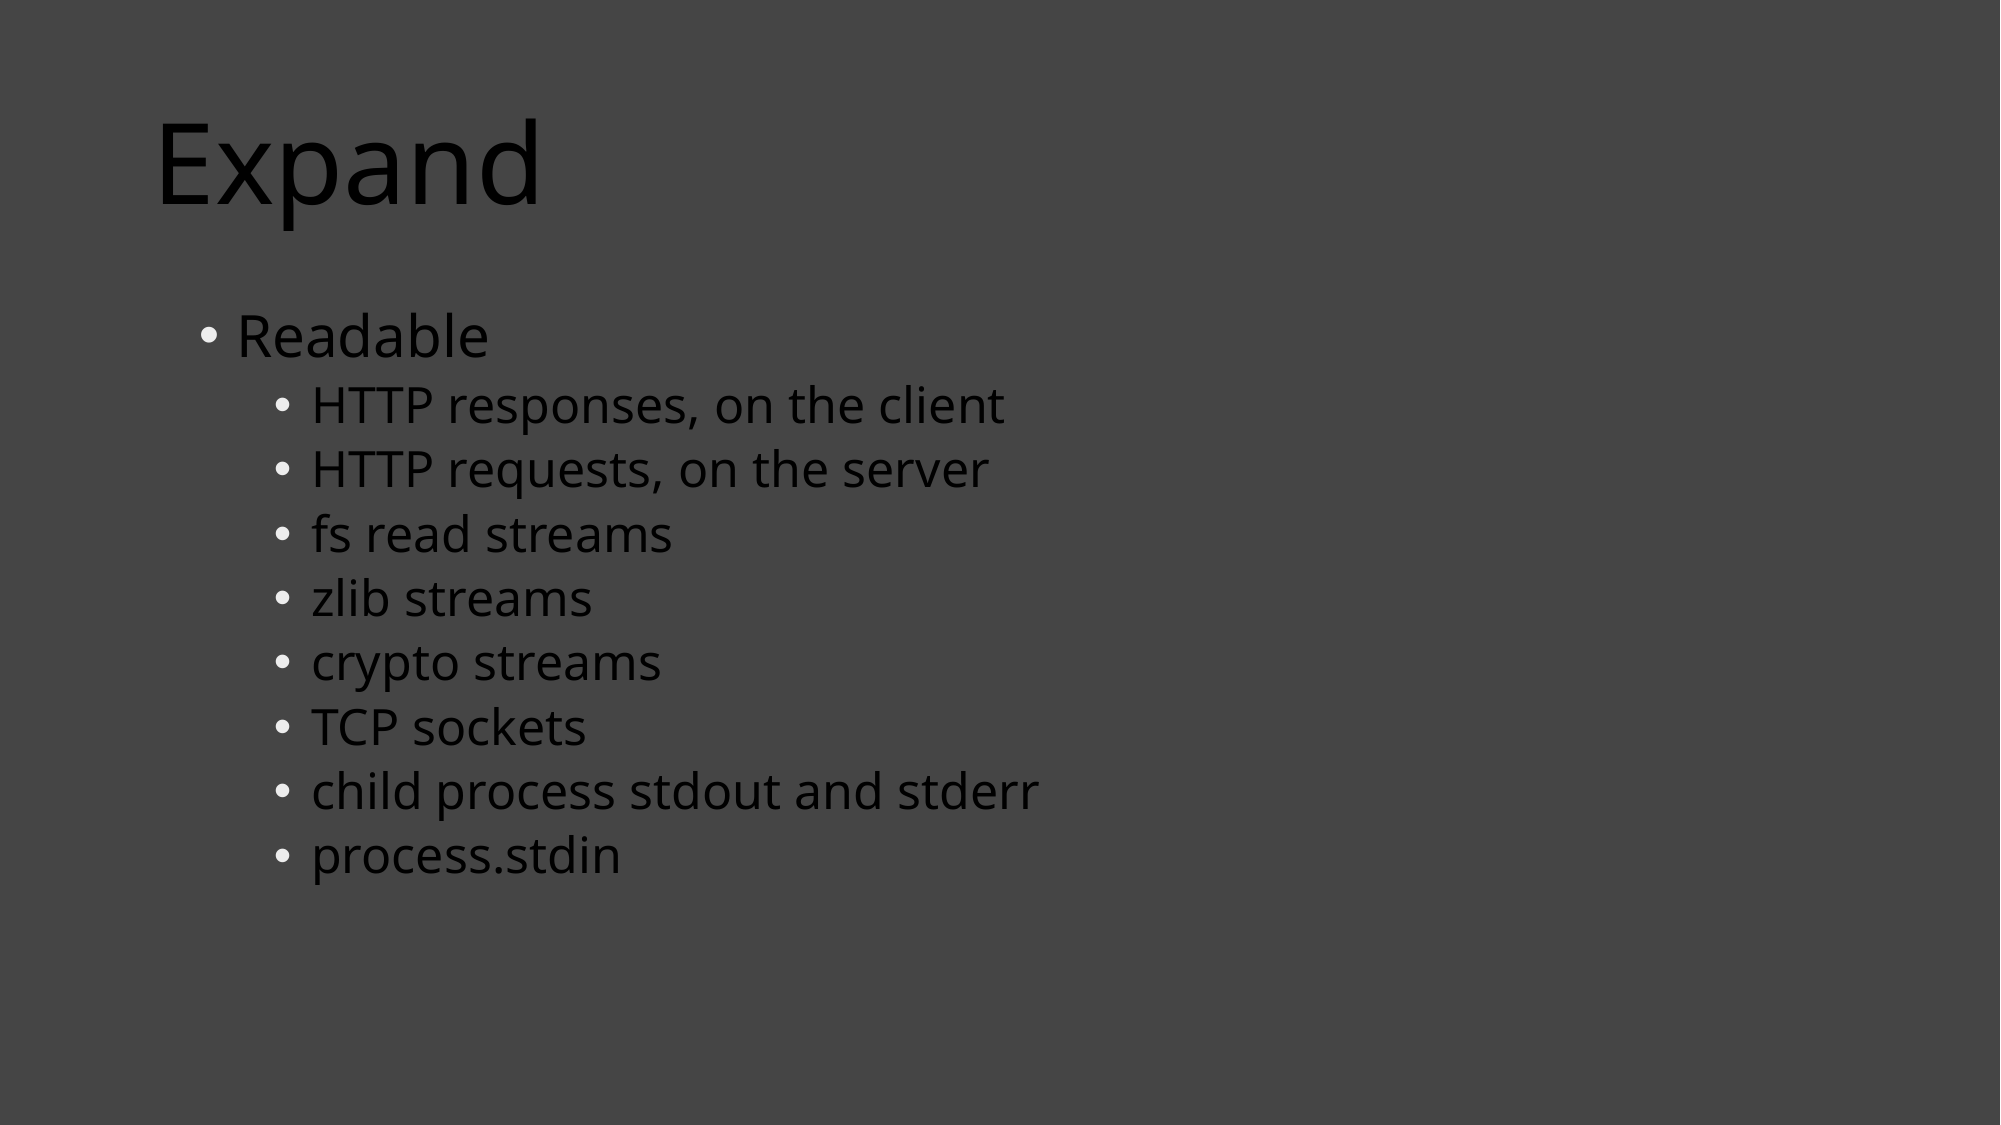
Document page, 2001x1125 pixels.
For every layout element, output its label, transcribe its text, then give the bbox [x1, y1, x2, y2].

title Expand [137, 59, 1863, 278]
list Readable HTTP responses, on the client HTTP requests, on the server fs read streams zlib streams crypto streams TCP sockets child process stdout and stderr process.stdin [183, 299, 1863, 1014]
